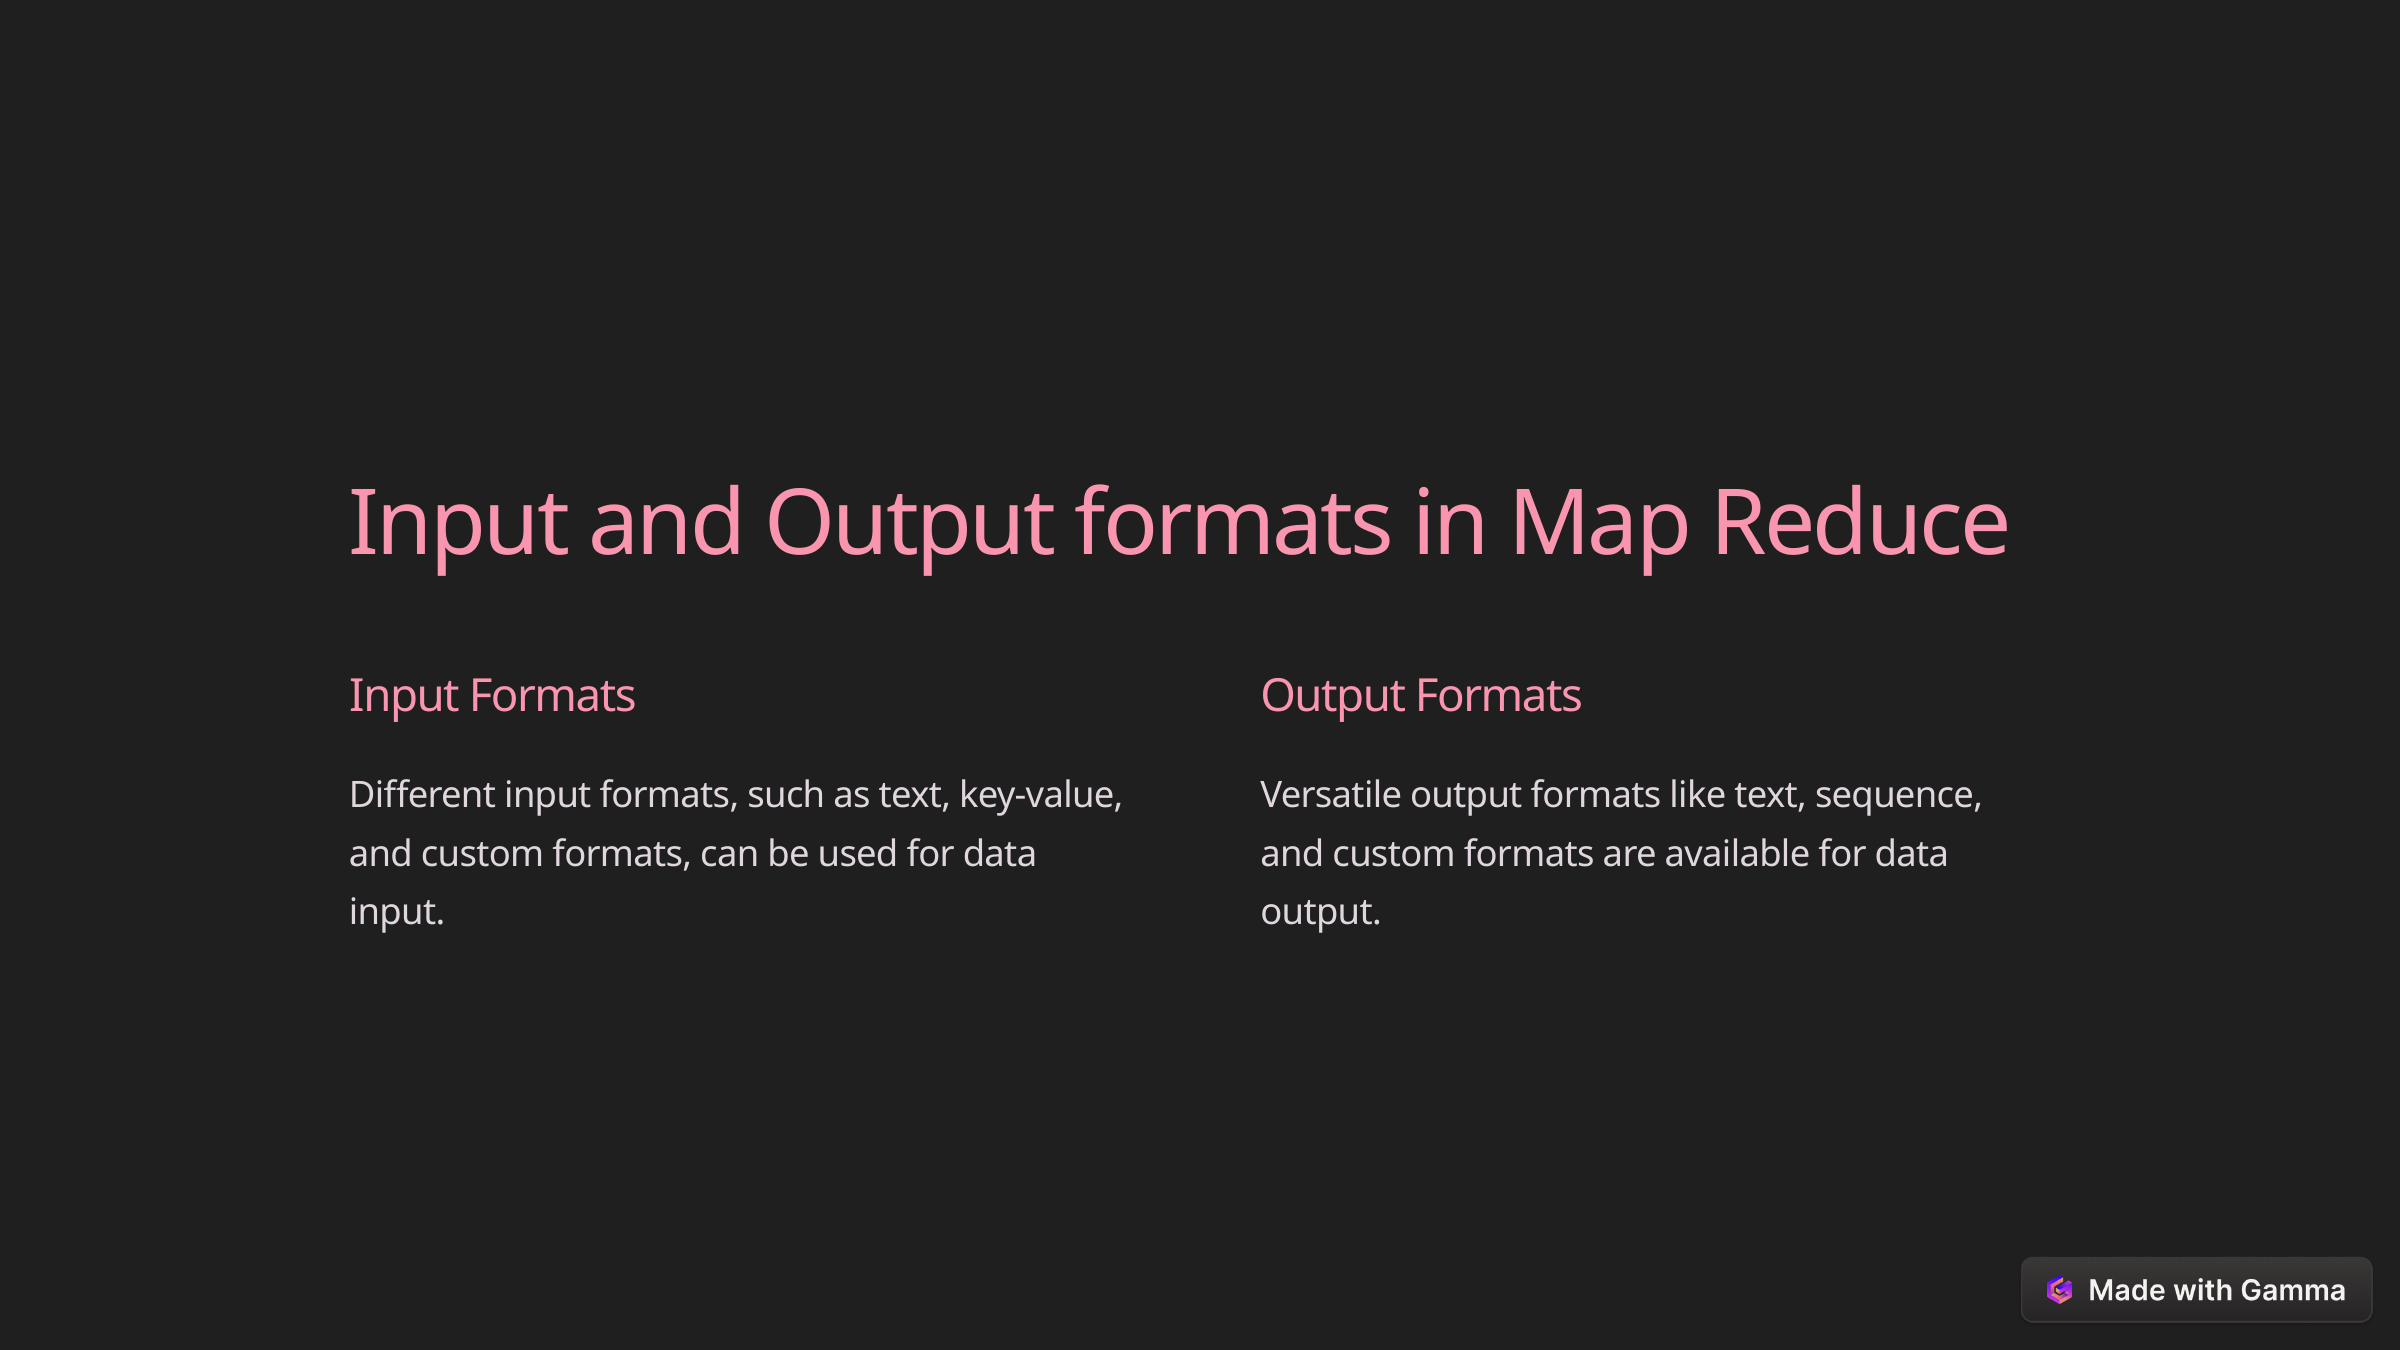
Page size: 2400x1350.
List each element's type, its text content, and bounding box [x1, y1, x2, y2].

text_box Output Formats [1245, 656, 1702, 713]
text_box Input and Output formats in Map Reduce [334, 451, 1695, 565]
picture [2008, 1244, 2385, 1335]
text_box Versatile output formats like text, sequence, and custom formats are available for data output. [1245, 749, 2067, 866]
text_box Input Formats [334, 656, 790, 713]
text_box Different input formats, such as text, key-value, and custom formats, can be used for data input. [334, 749, 1156, 866]
text_box [0, 0, 2400, 1350]
